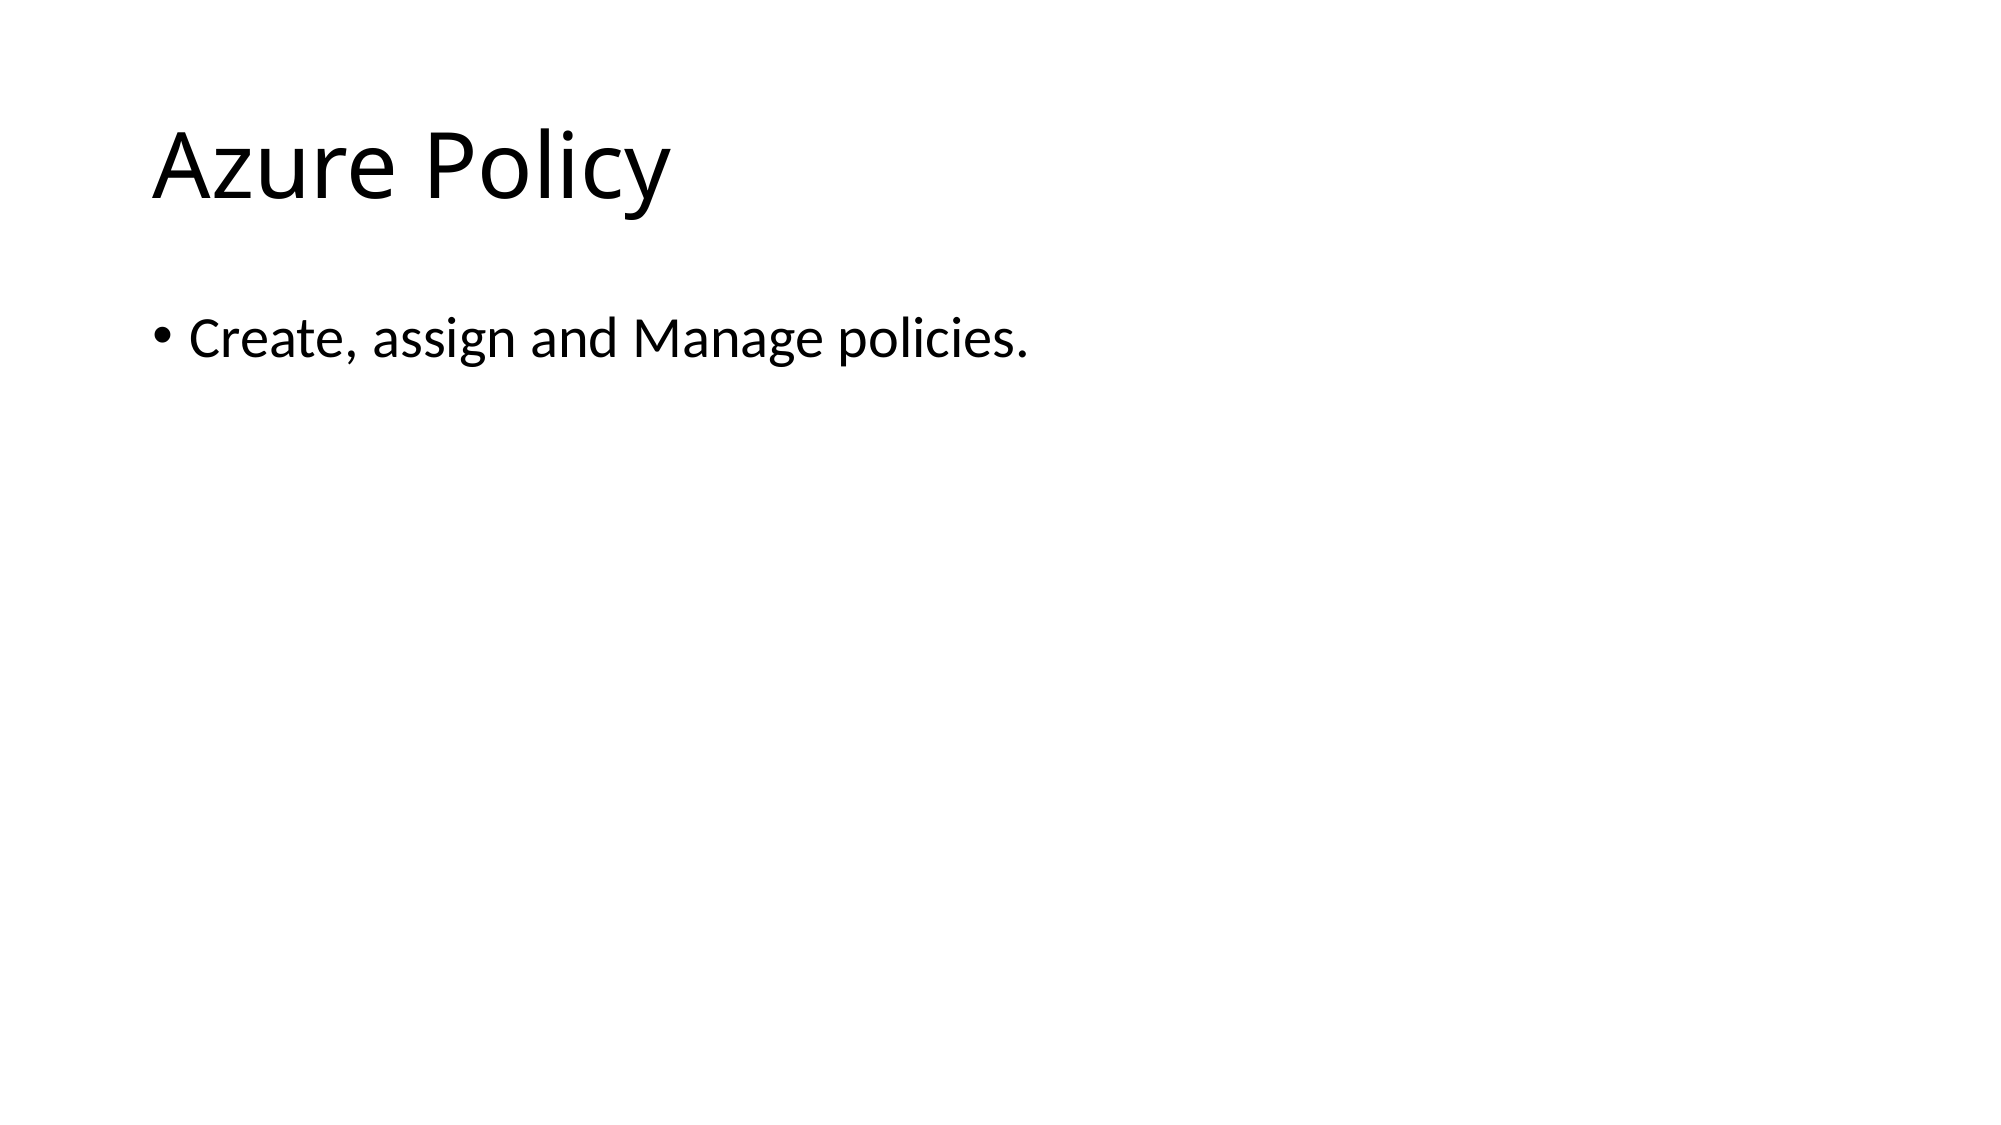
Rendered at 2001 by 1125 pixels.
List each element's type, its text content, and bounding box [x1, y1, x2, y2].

list Create, assign and Manage policies. [137, 299, 1863, 1014]
title Azure Policy [137, 59, 1863, 278]
